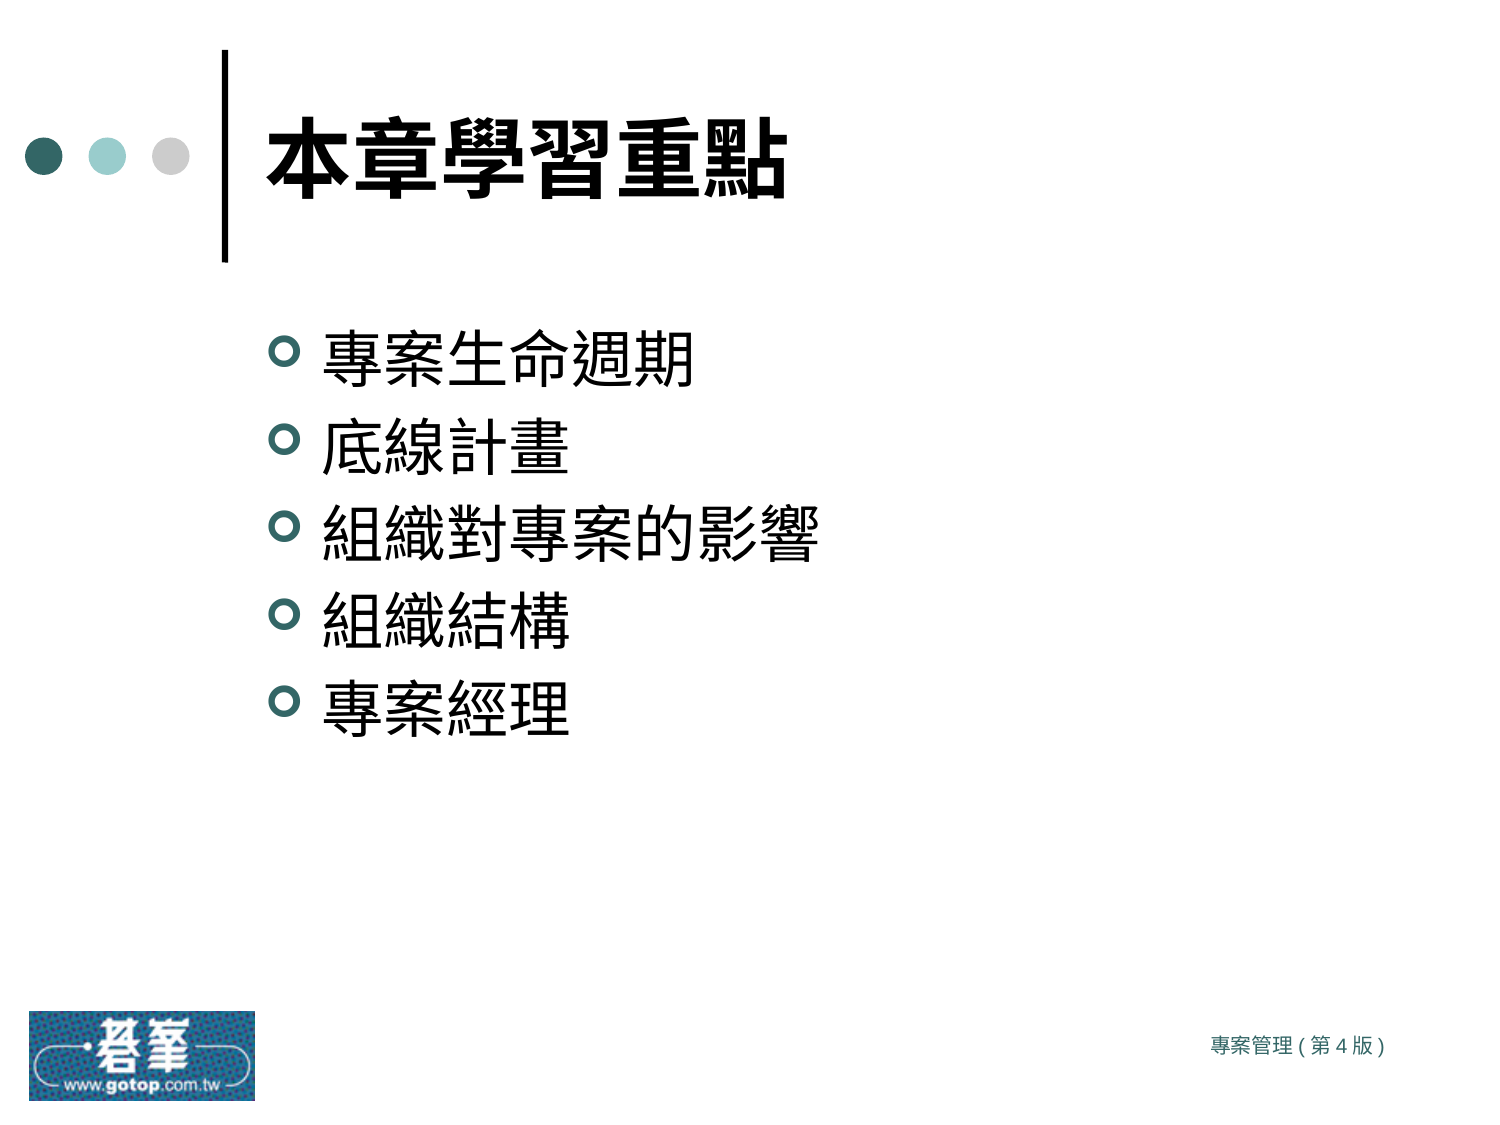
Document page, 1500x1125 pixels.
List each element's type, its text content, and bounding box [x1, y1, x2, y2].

picture [29, 1011, 255, 1101]
title 本章學習重點 [249, 31, 1400, 282]
list 專案生命週期 底線計畫 組織對專案的影響 組織結構 專案經理 [249, 312, 1400, 988]
slide_number 專案管理(第4版) [1087, 1025, 1400, 1100]
